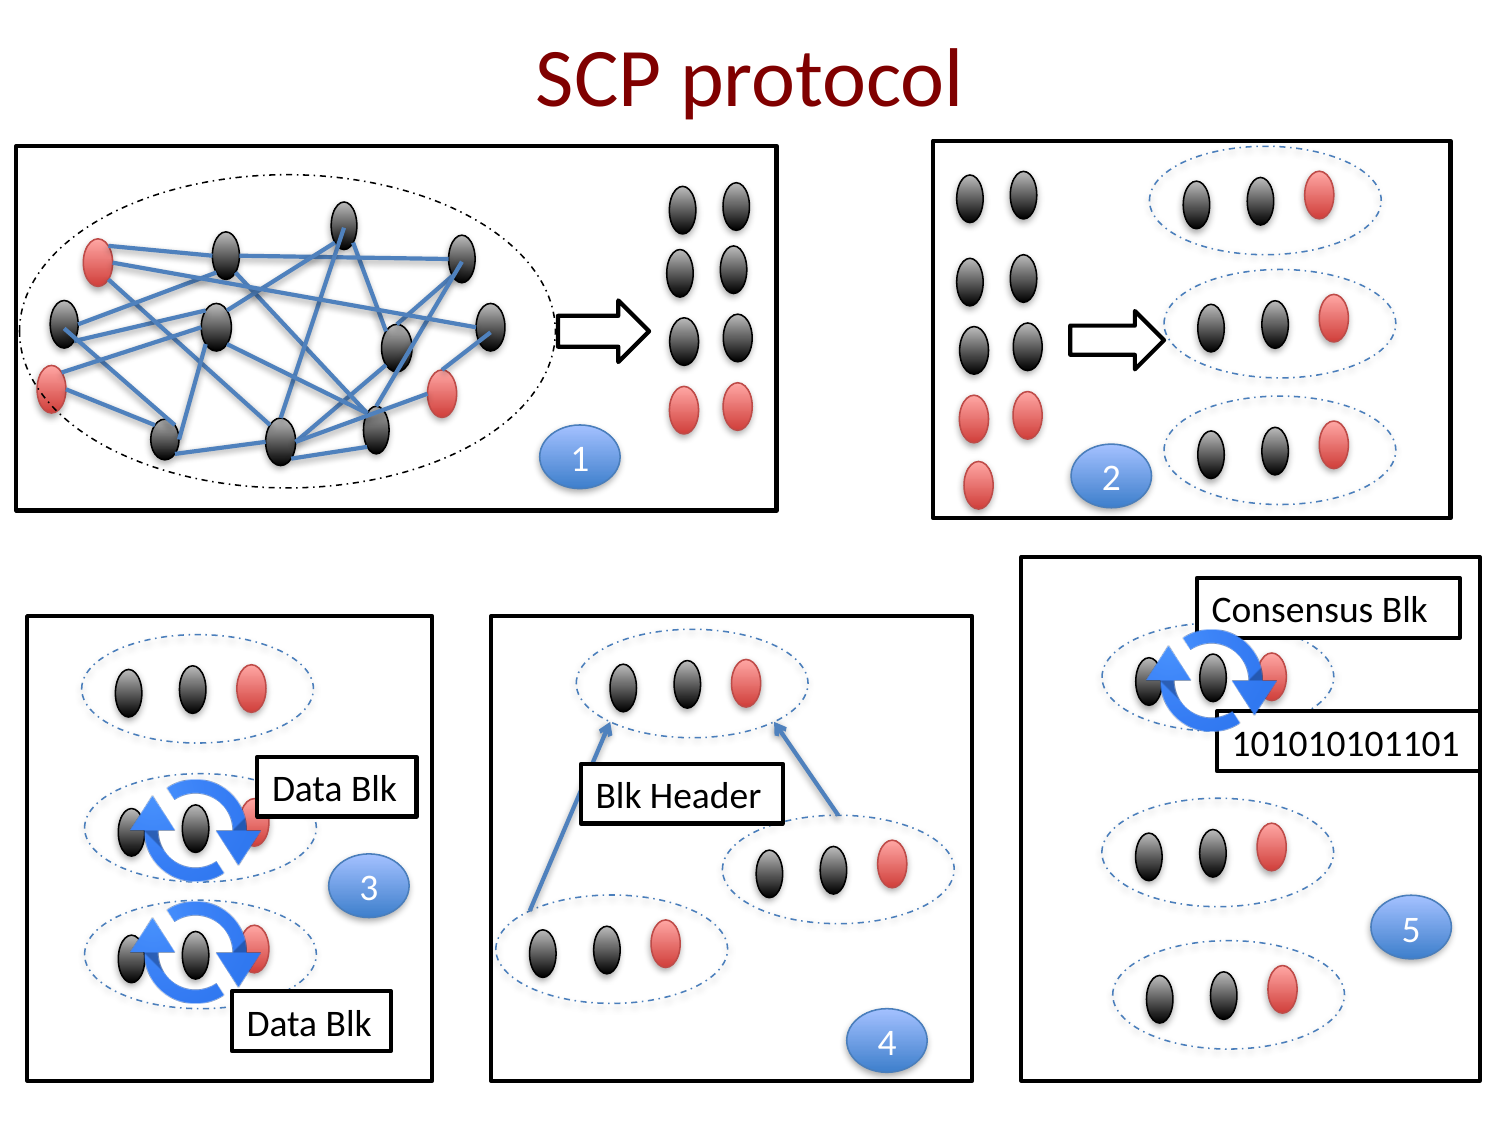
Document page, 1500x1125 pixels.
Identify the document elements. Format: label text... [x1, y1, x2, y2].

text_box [932, 140, 1451, 519]
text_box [1021, 556, 1481, 1081]
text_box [26, 615, 433, 1081]
title SCP protocol [75, 8, 1425, 138]
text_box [490, 615, 973, 1081]
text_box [15, 145, 777, 511]
